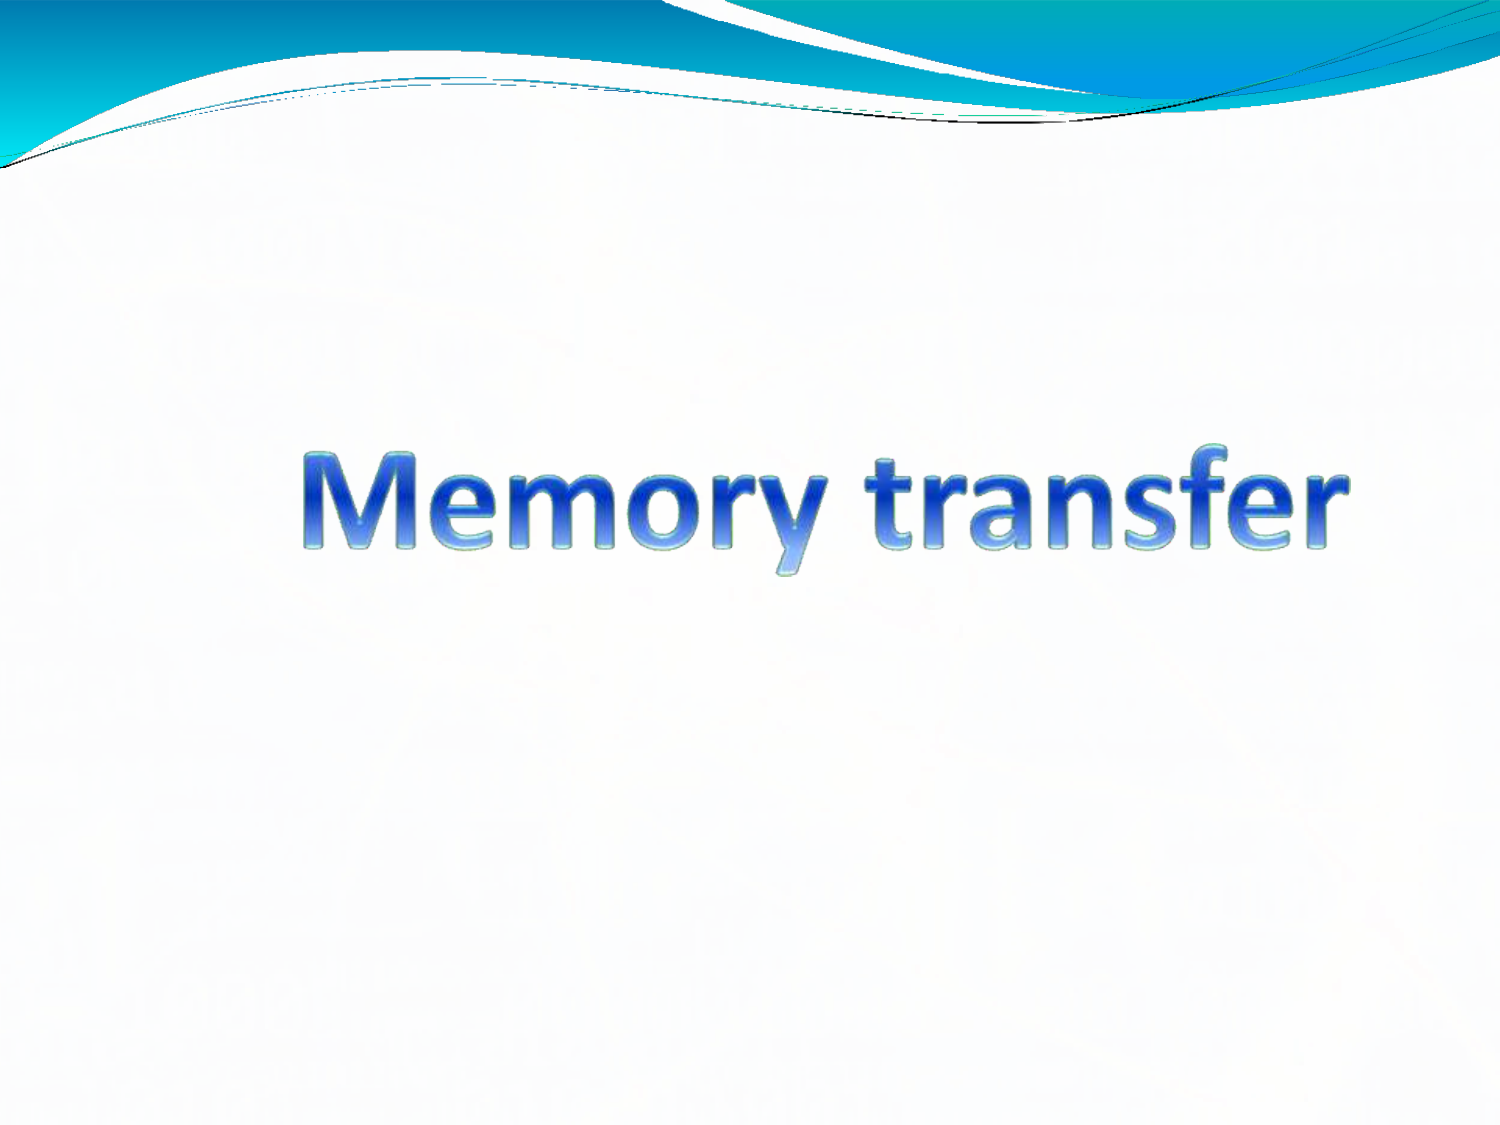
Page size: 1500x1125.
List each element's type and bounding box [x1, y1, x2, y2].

text_box [0, 0, 1500, 1125]
